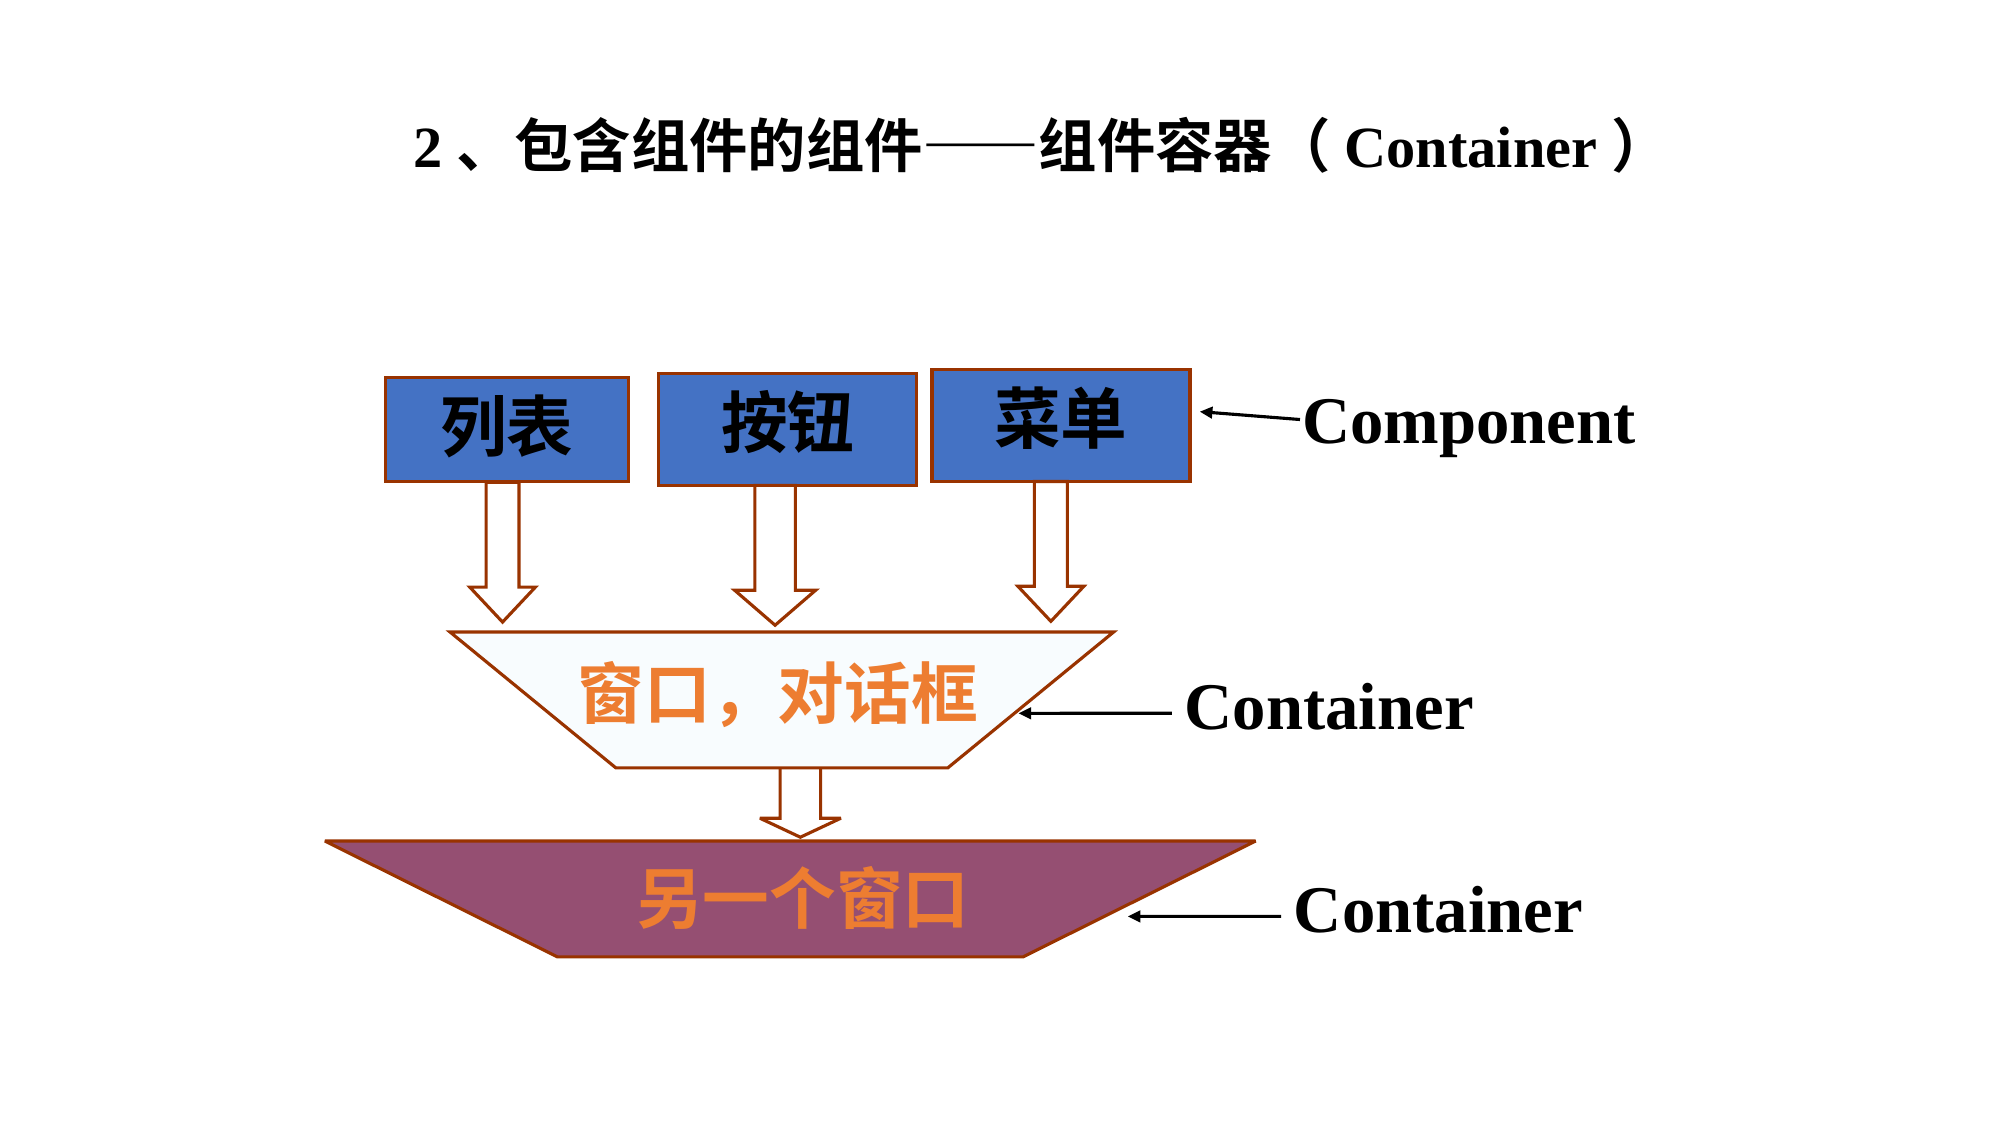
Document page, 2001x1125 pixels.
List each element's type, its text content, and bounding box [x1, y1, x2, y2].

text_box 2、包含组件的组件——组件容器（Container） [398, 87, 1684, 187]
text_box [324, 369, 1678, 963]
